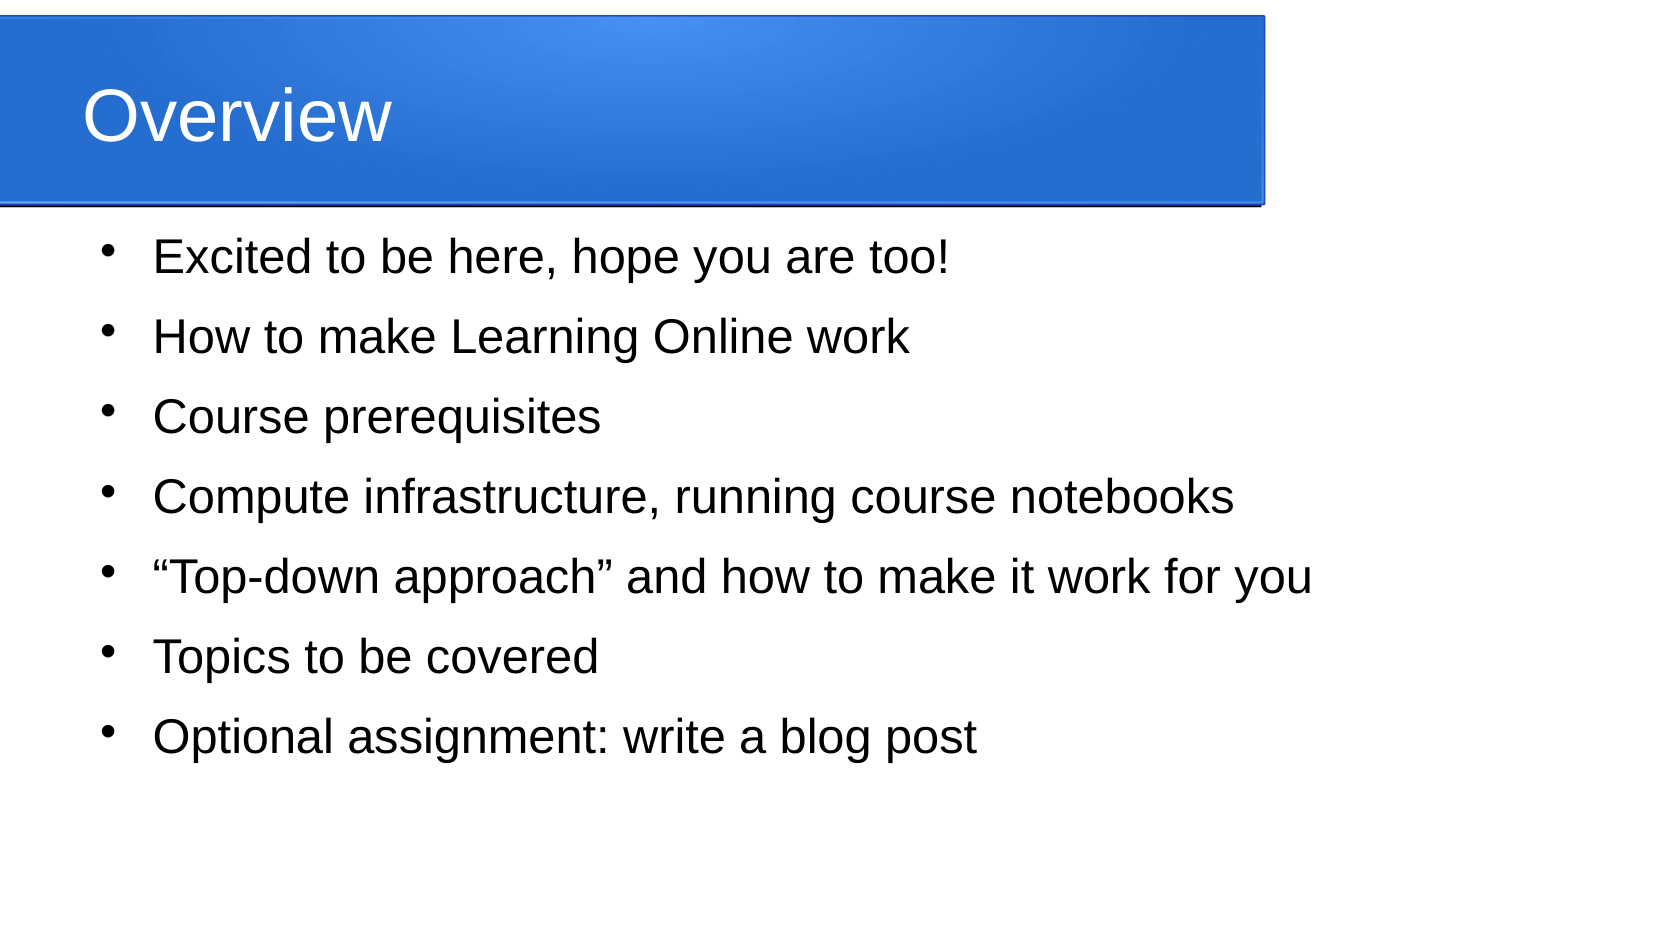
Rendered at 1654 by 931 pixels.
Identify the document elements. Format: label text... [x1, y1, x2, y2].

picture [0, 13, 1269, 211]
text_box Overview [82, 67, 1235, 157]
text_box Excited to be here, hope you are too! How to make Learning Online work Course prerequisites Compute infrastructure, running course notebooks “Top-down approach” and how to make it work for you Topics to be covered Optional assignment: write a blog post [82, 224, 1571, 764]
